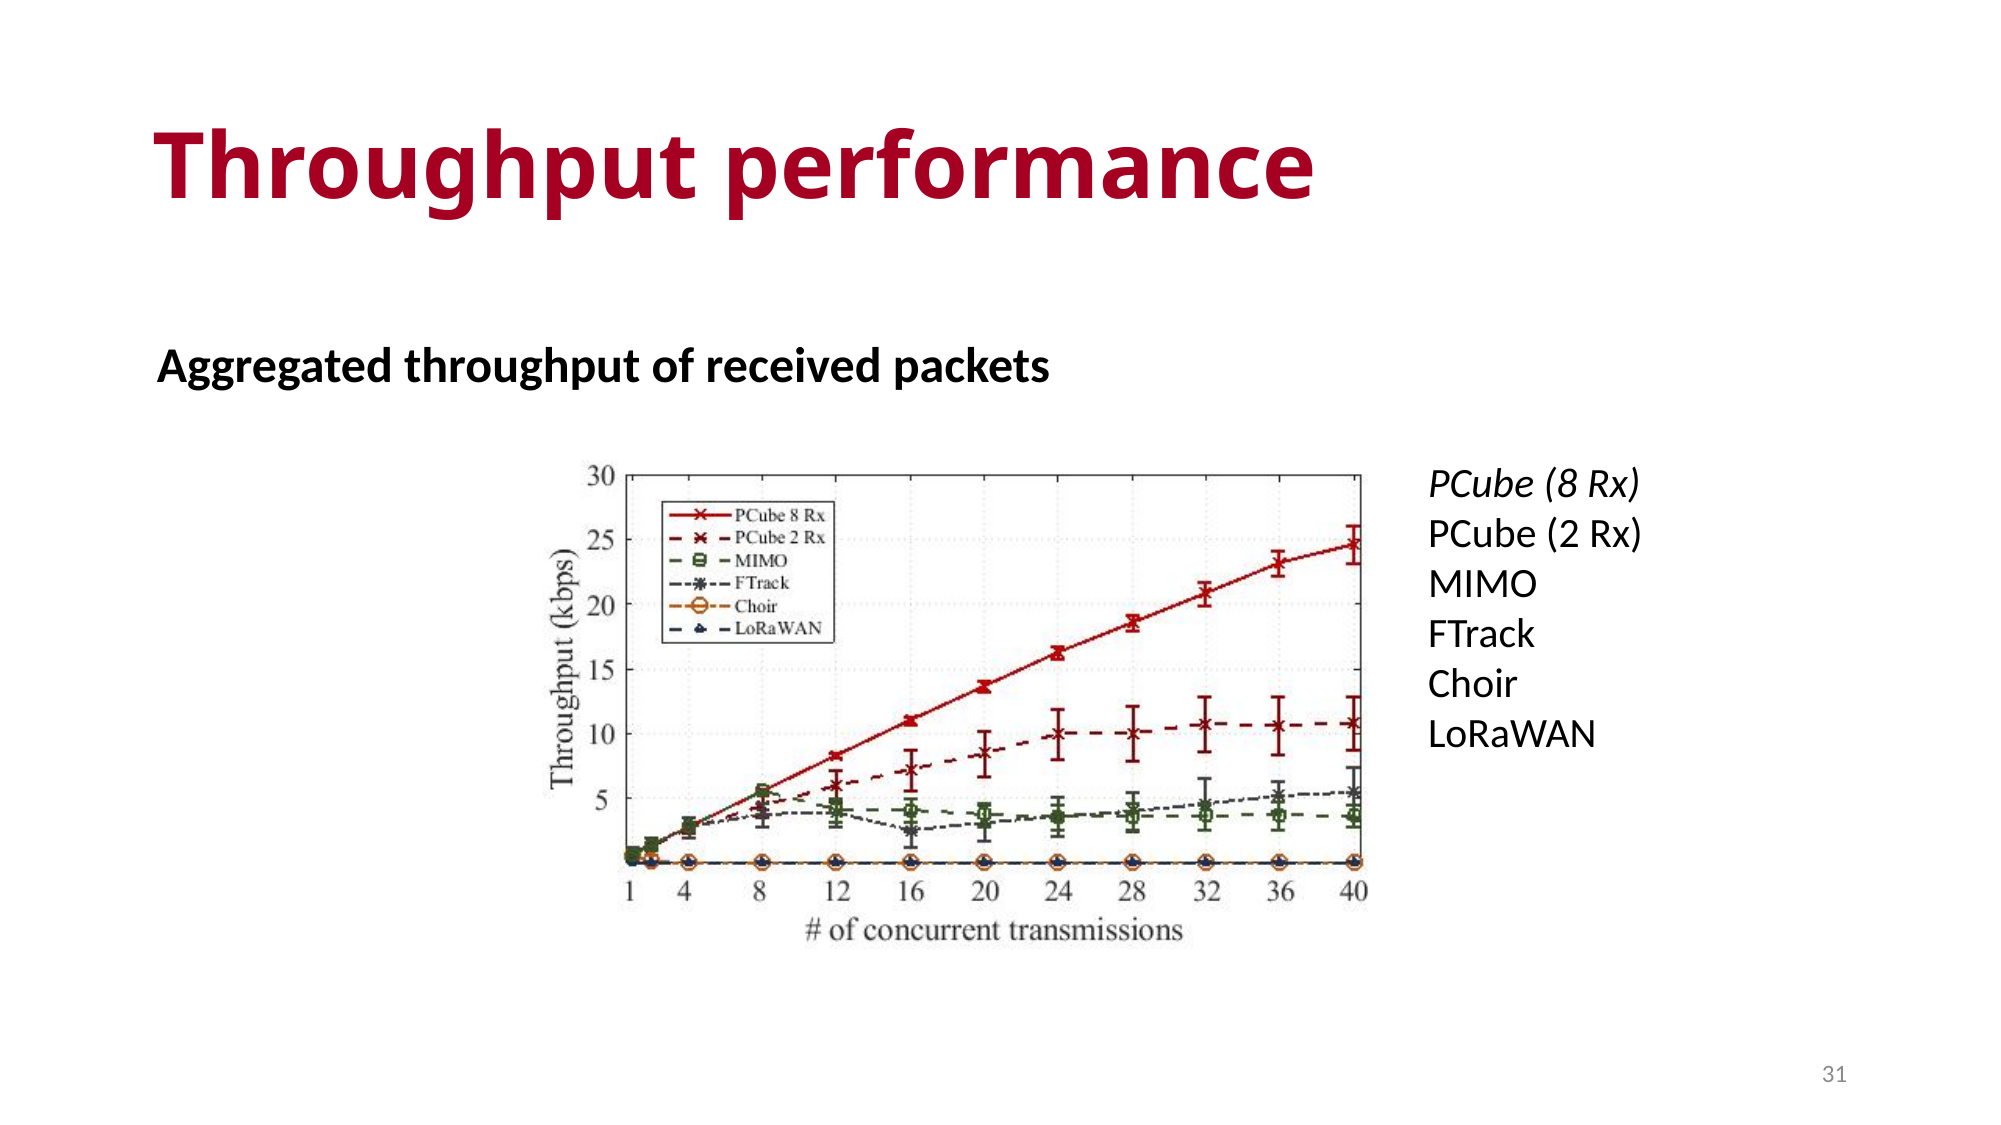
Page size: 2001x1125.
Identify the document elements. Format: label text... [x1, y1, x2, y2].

slide_number 31 [1412, 1042, 1863, 1103]
text_box Aggregated throughput of received packets [142, 325, 1066, 400]
picture [492, 448, 1379, 981]
text_box PCube (8 Rx) PCube (2 Rx) MIMO FTrack Choir LoRaWAN [1413, 448, 1659, 764]
title Throughput performance [137, 59, 1863, 278]
